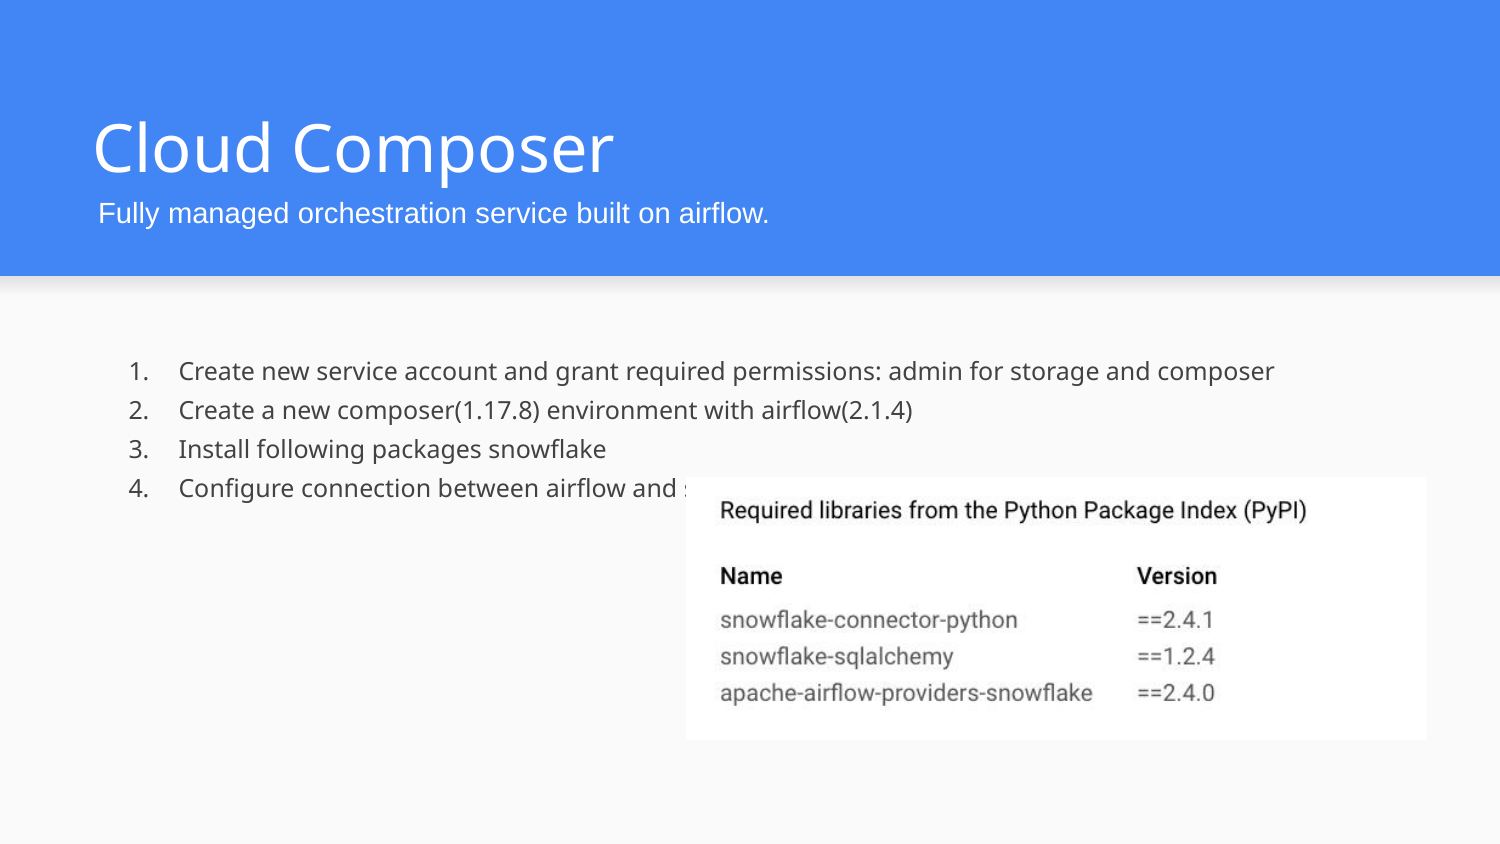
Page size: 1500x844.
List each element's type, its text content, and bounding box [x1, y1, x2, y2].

list Create new service account and grant required permissions: admin for storage and composer Create a new composer(1.17.8) environment with airflow(2.1.4) Install following packages snowflake Configure connection between airflow and snowflake [88, 333, 1438, 779]
title Cloud Composer Fully managed orchestration service built on airflow. [77, 63, 1427, 248]
picture [686, 477, 1427, 740]
